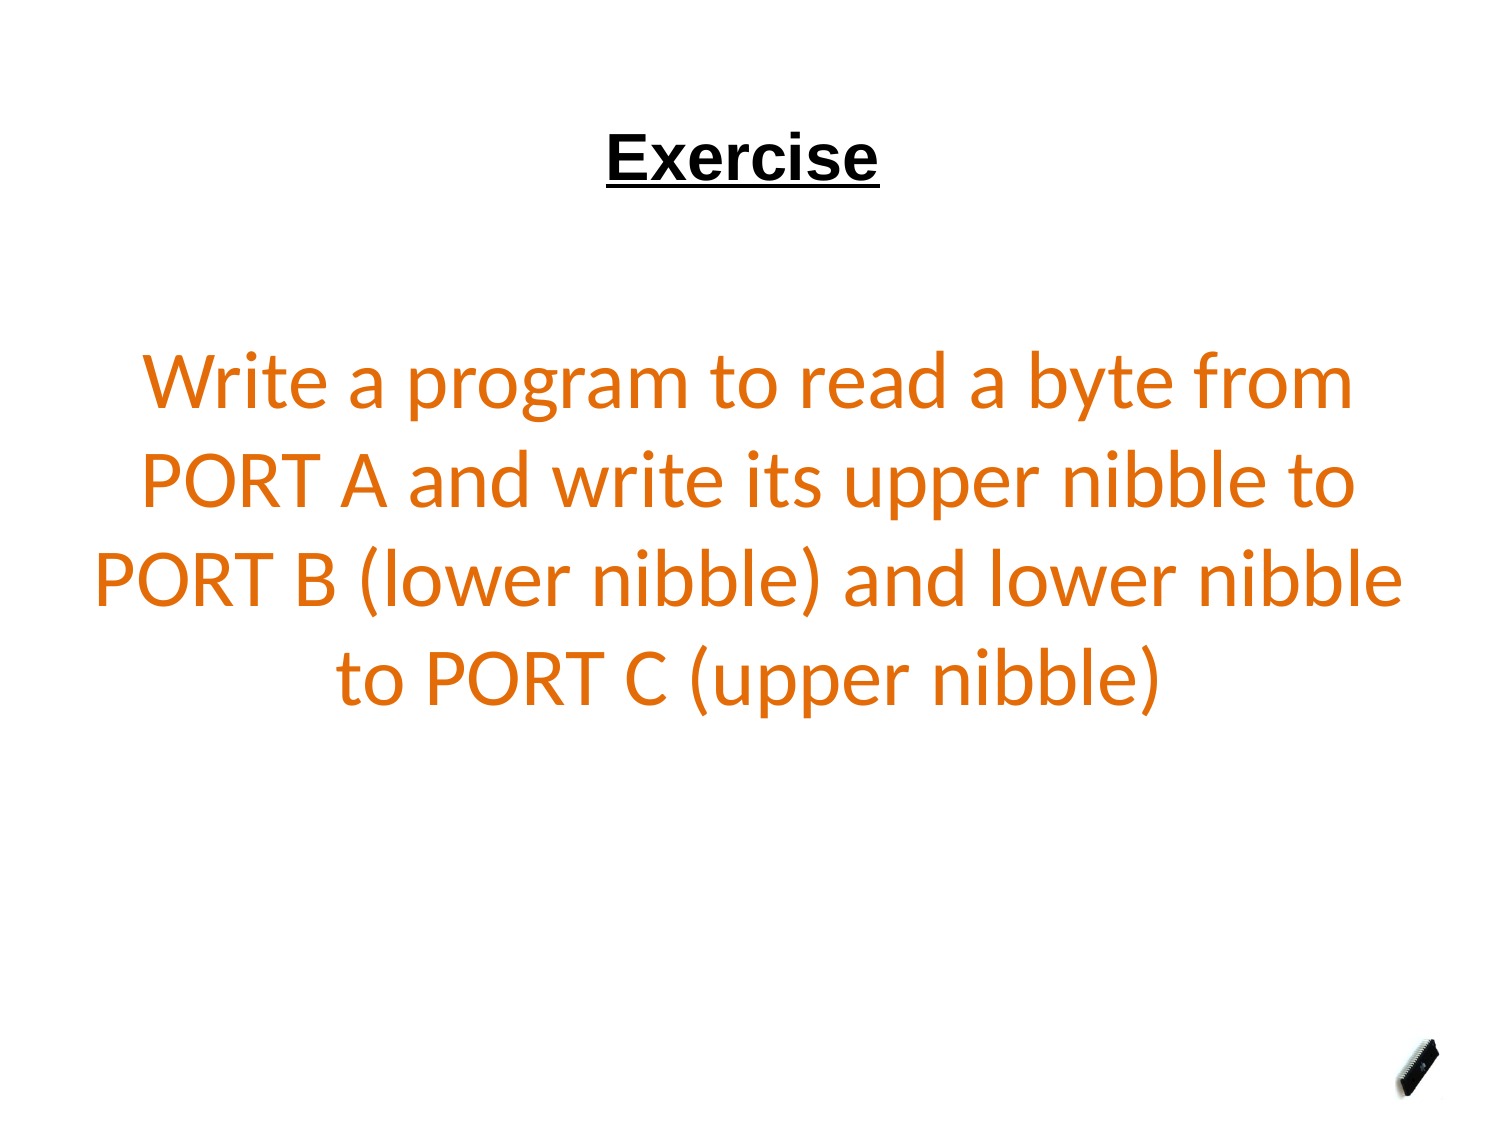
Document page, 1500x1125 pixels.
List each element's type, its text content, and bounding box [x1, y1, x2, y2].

text_box Exercise [527, 106, 958, 202]
picture [1387, 1037, 1450, 1100]
title Write a program to read a byte from PORT A and write its upper nibble to PORT B (lower nibble) and lower nibble to PORT C (upper nibble) [75, 247, 1425, 800]
